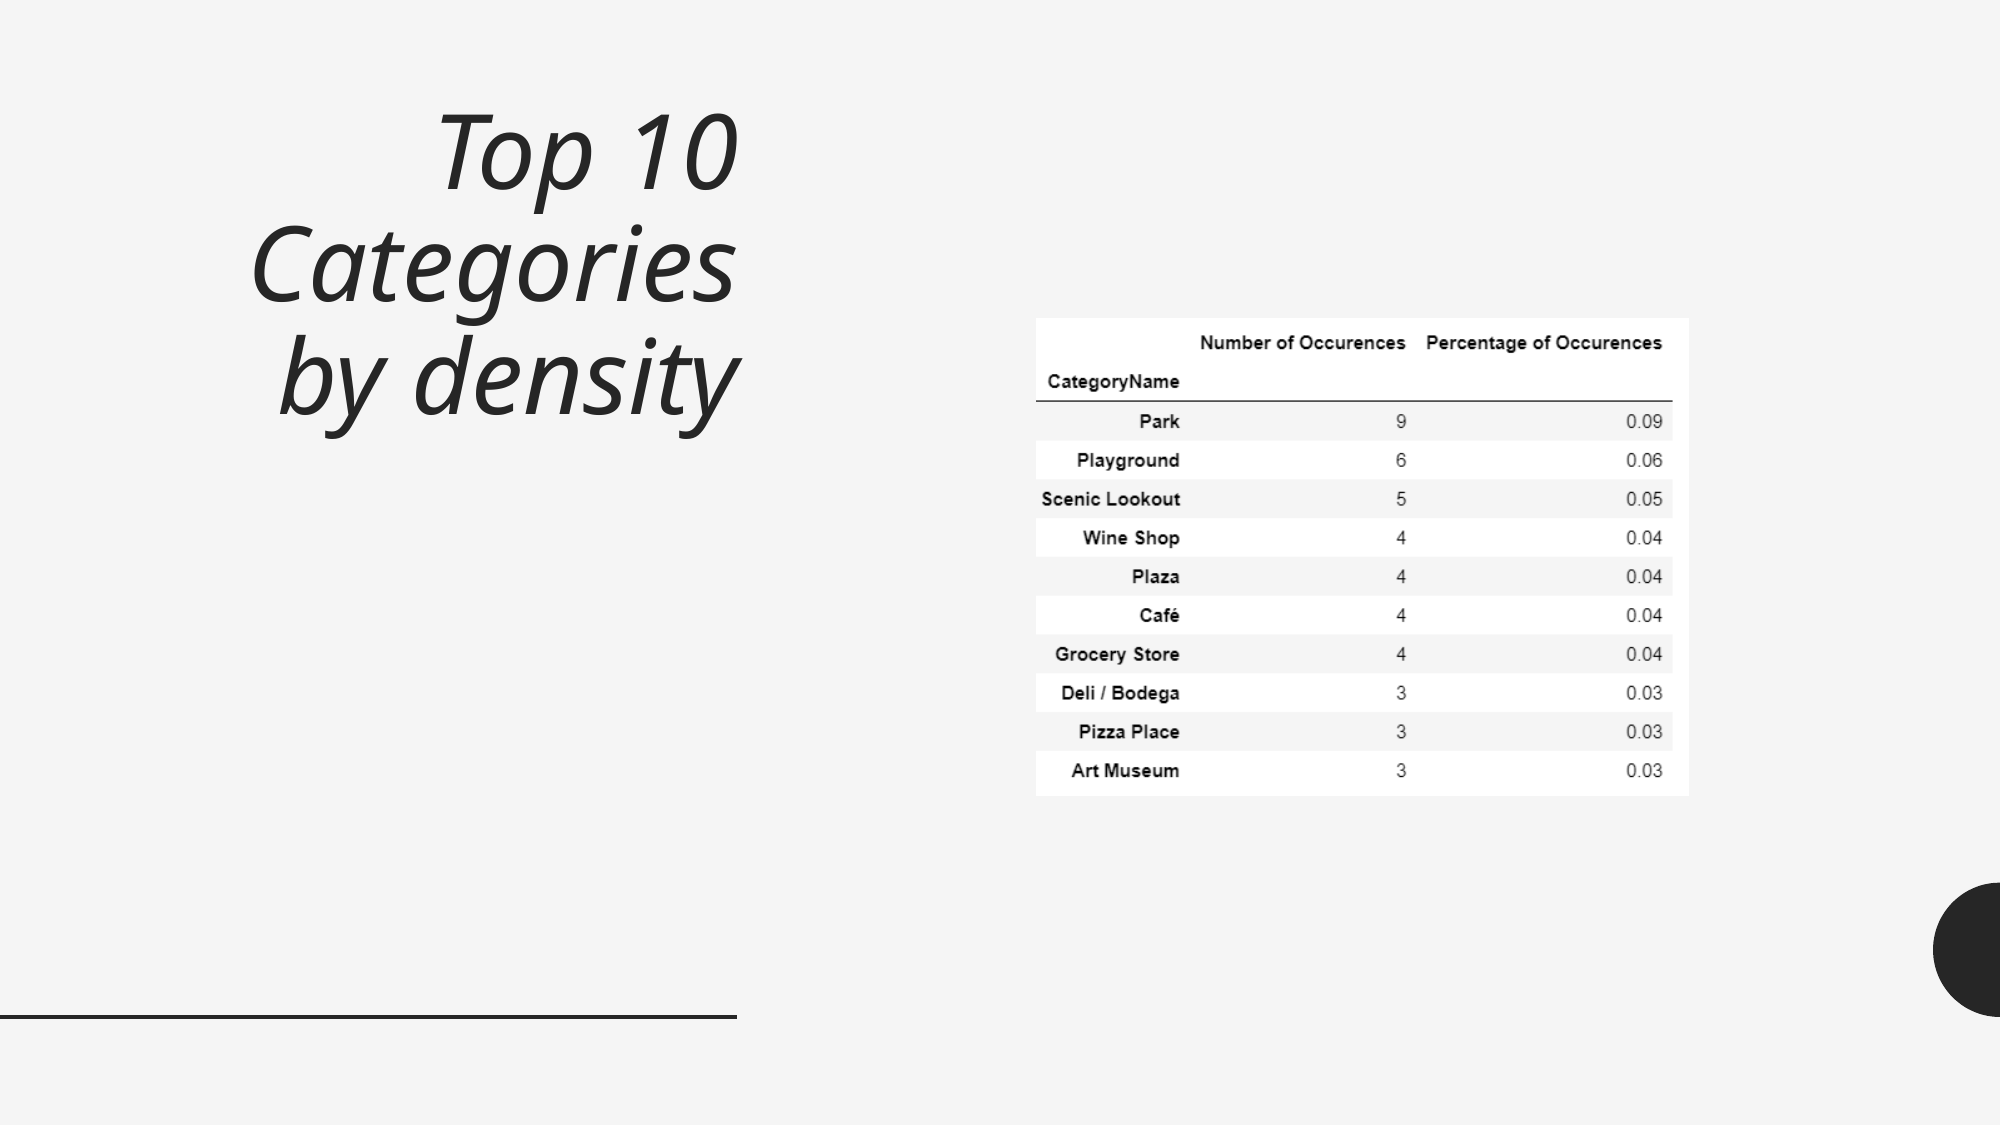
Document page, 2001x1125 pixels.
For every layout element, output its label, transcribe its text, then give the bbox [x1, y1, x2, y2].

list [1036, 318, 1689, 796]
title Top 10 Categories by density [125, 91, 754, 905]
